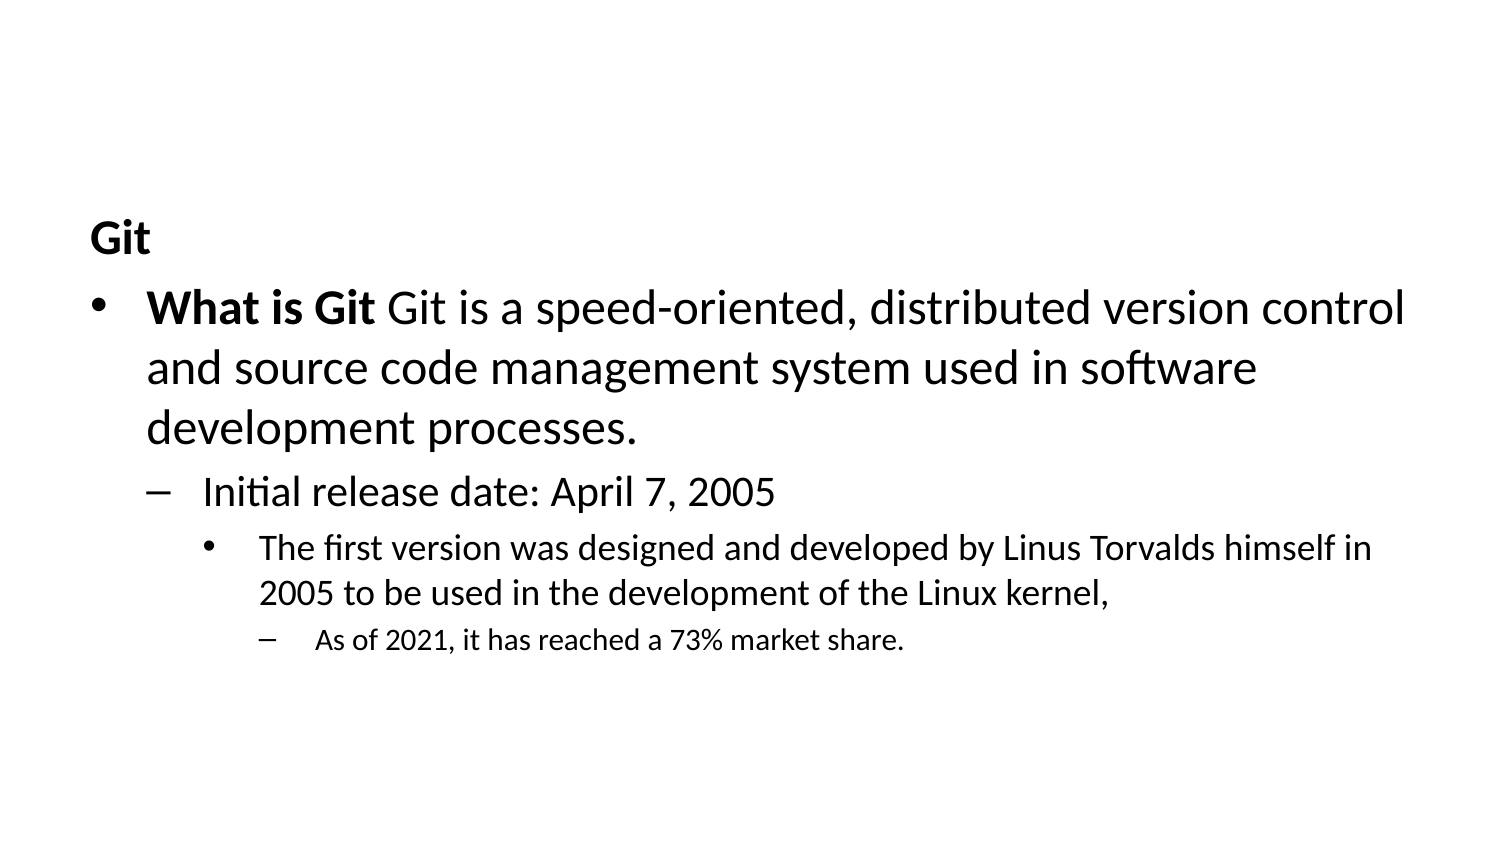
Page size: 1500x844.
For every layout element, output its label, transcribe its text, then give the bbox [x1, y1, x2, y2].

list Git What is Git Git is a speed-oriented, distributed version control and source code management system used in software development processes. Initial release date: April 7, 2005 The first version was designed and developed by Linus Torvalds himself in 2005 to be used in the development of the Linux kernel, As of 2021, it has reached a 73% market share. [75, 196, 1425, 754]
